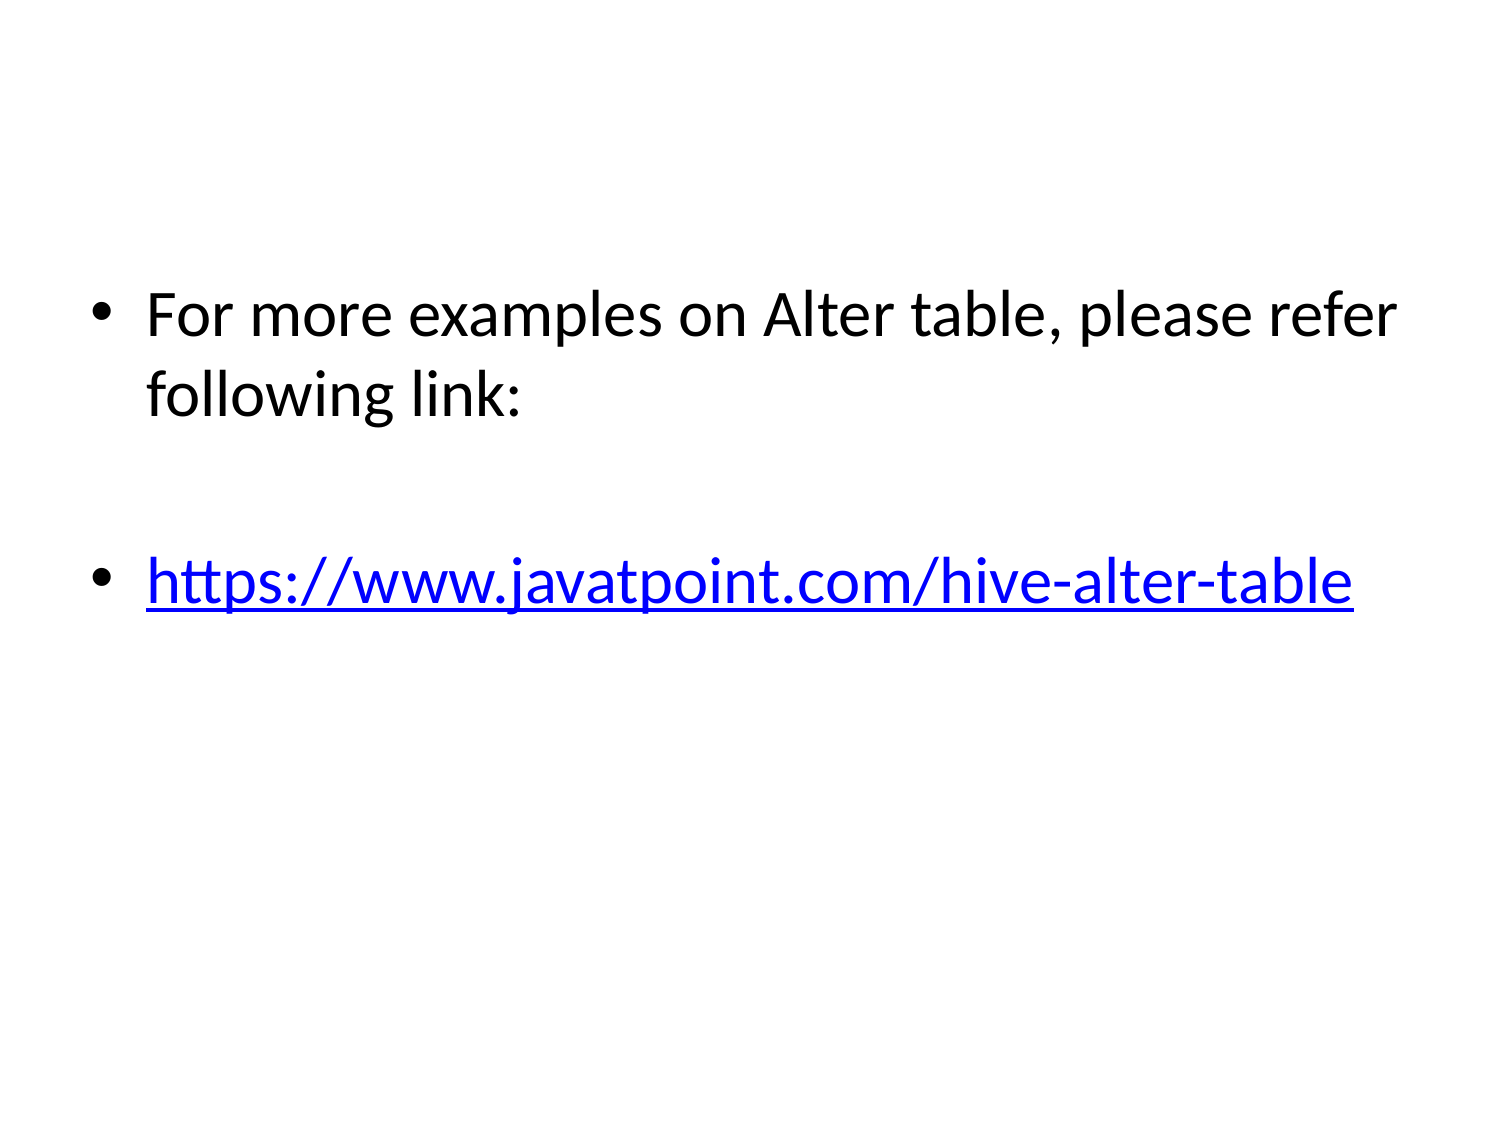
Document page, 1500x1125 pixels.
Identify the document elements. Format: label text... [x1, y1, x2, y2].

list For more examples on Alter table, please refer following link: https://www.javatpoint.com/hive-alter-table [75, 262, 1425, 1005]
